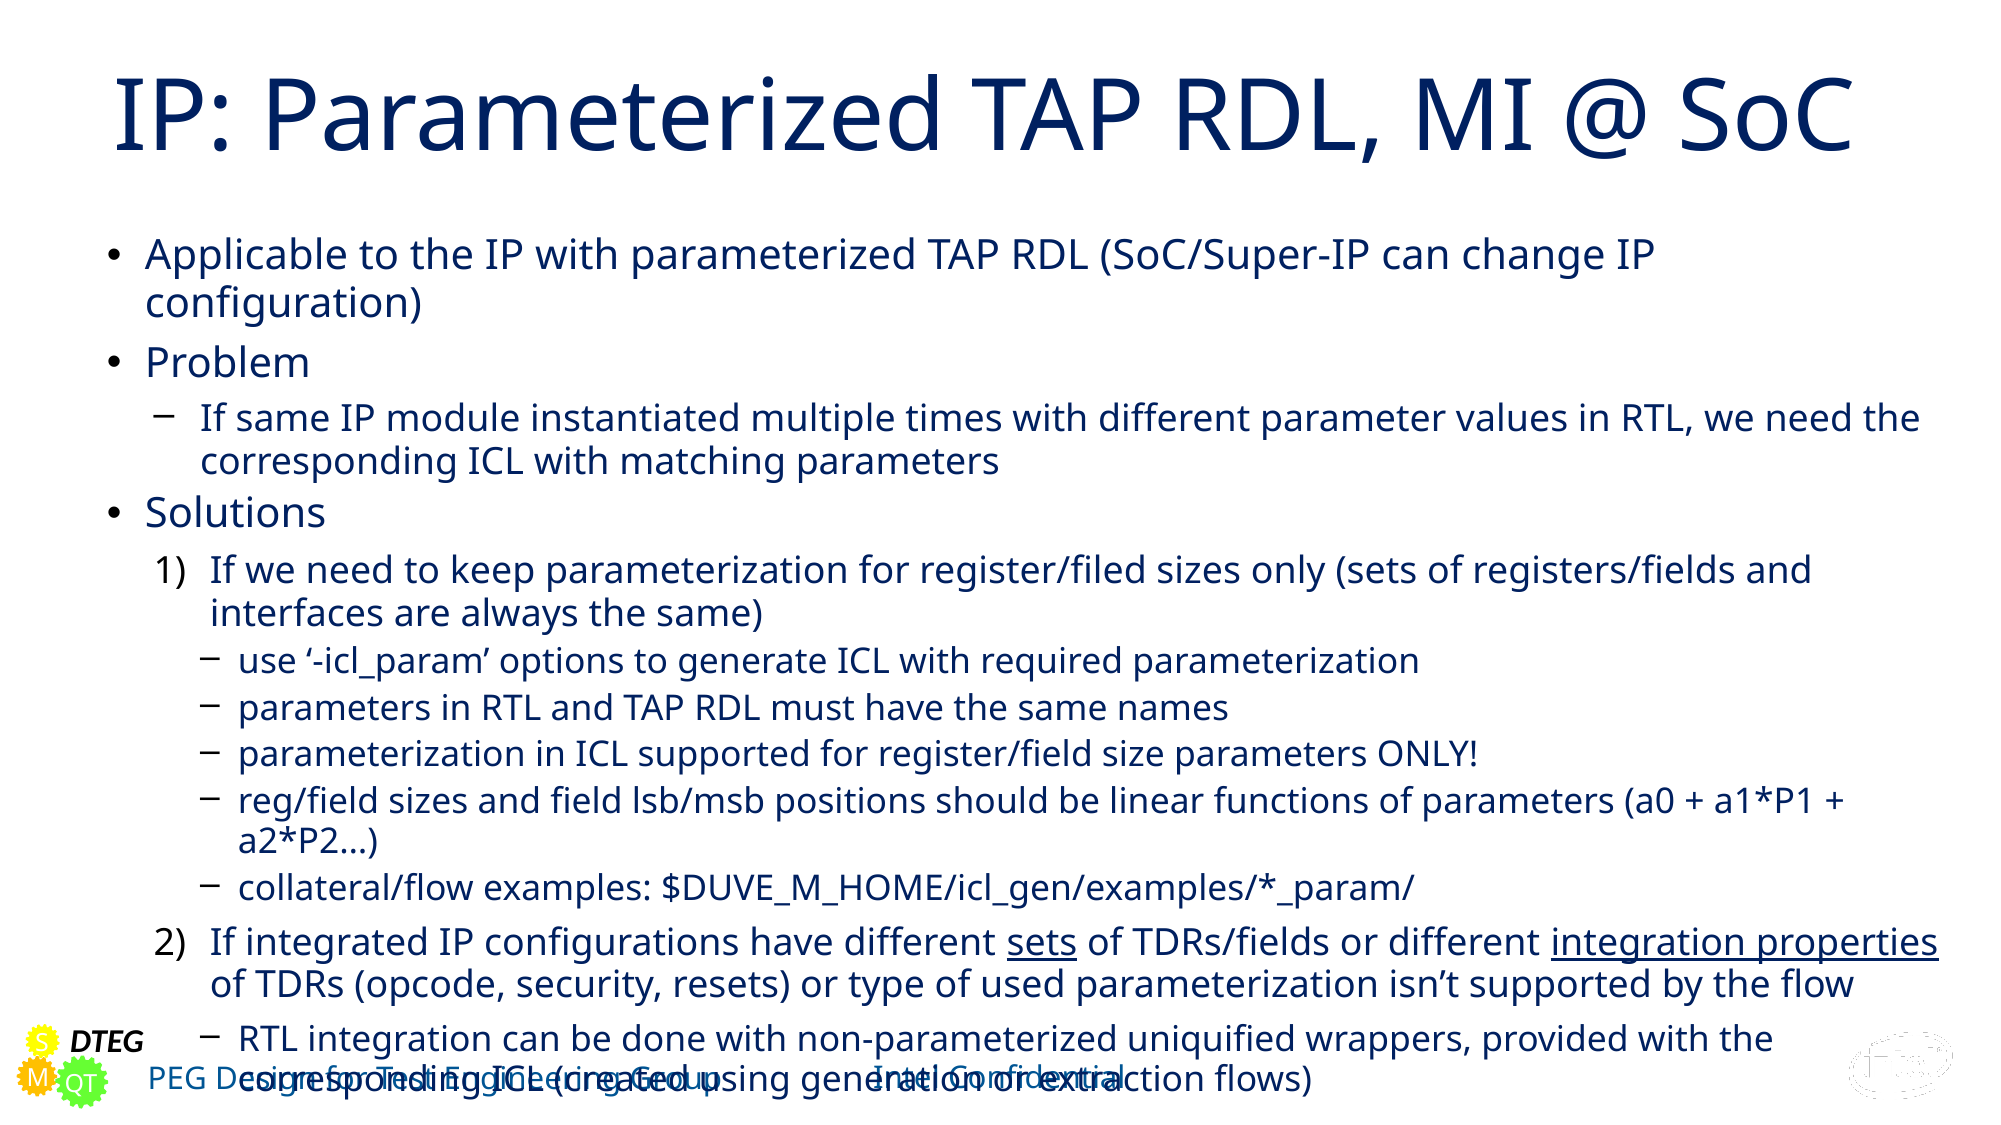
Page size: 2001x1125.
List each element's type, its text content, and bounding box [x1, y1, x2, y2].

picture [1845, 1028, 1955, 1103]
title IP: Parameterized TAP RDL, MI @ SoC [99, 44, 1901, 192]
list Applicable to the IP with parameterized TAP RDL (SoC/Super-IP can change IP configuration) Problem If same IP module instantiated multiple times with different parameter values in RTL, we need the corresponding ICL with matching parameters Solutions If we need to keep parameterization for register/filed sizes only (sets of registers/fields and interfaces are always the same) use ‘-icl_param’ options to generate ICL with required parameterization parameters in RTL and TAP RDL must have the same names parameterization in ICL supported for register/field size parameters ONLY! reg/field sizes and field lsb/msb positions should be linear functions of parameters (a0 + a1*P1 + a2*P2…) collateral/flow examples: $DUVE_M_HOME/icl_gen/examples/*_param/ If integrated IP configurations have different sets of TDRs/fields or different integration properties of TDRs (opcode, security, resets) or type of used parameterization isn’t supported by the flow RTL integration can be done with non-parameterized uniquified wrappers, provided with the corresponding ICL (created using generation or extraction flows) [93, 224, 1957, 1024]
